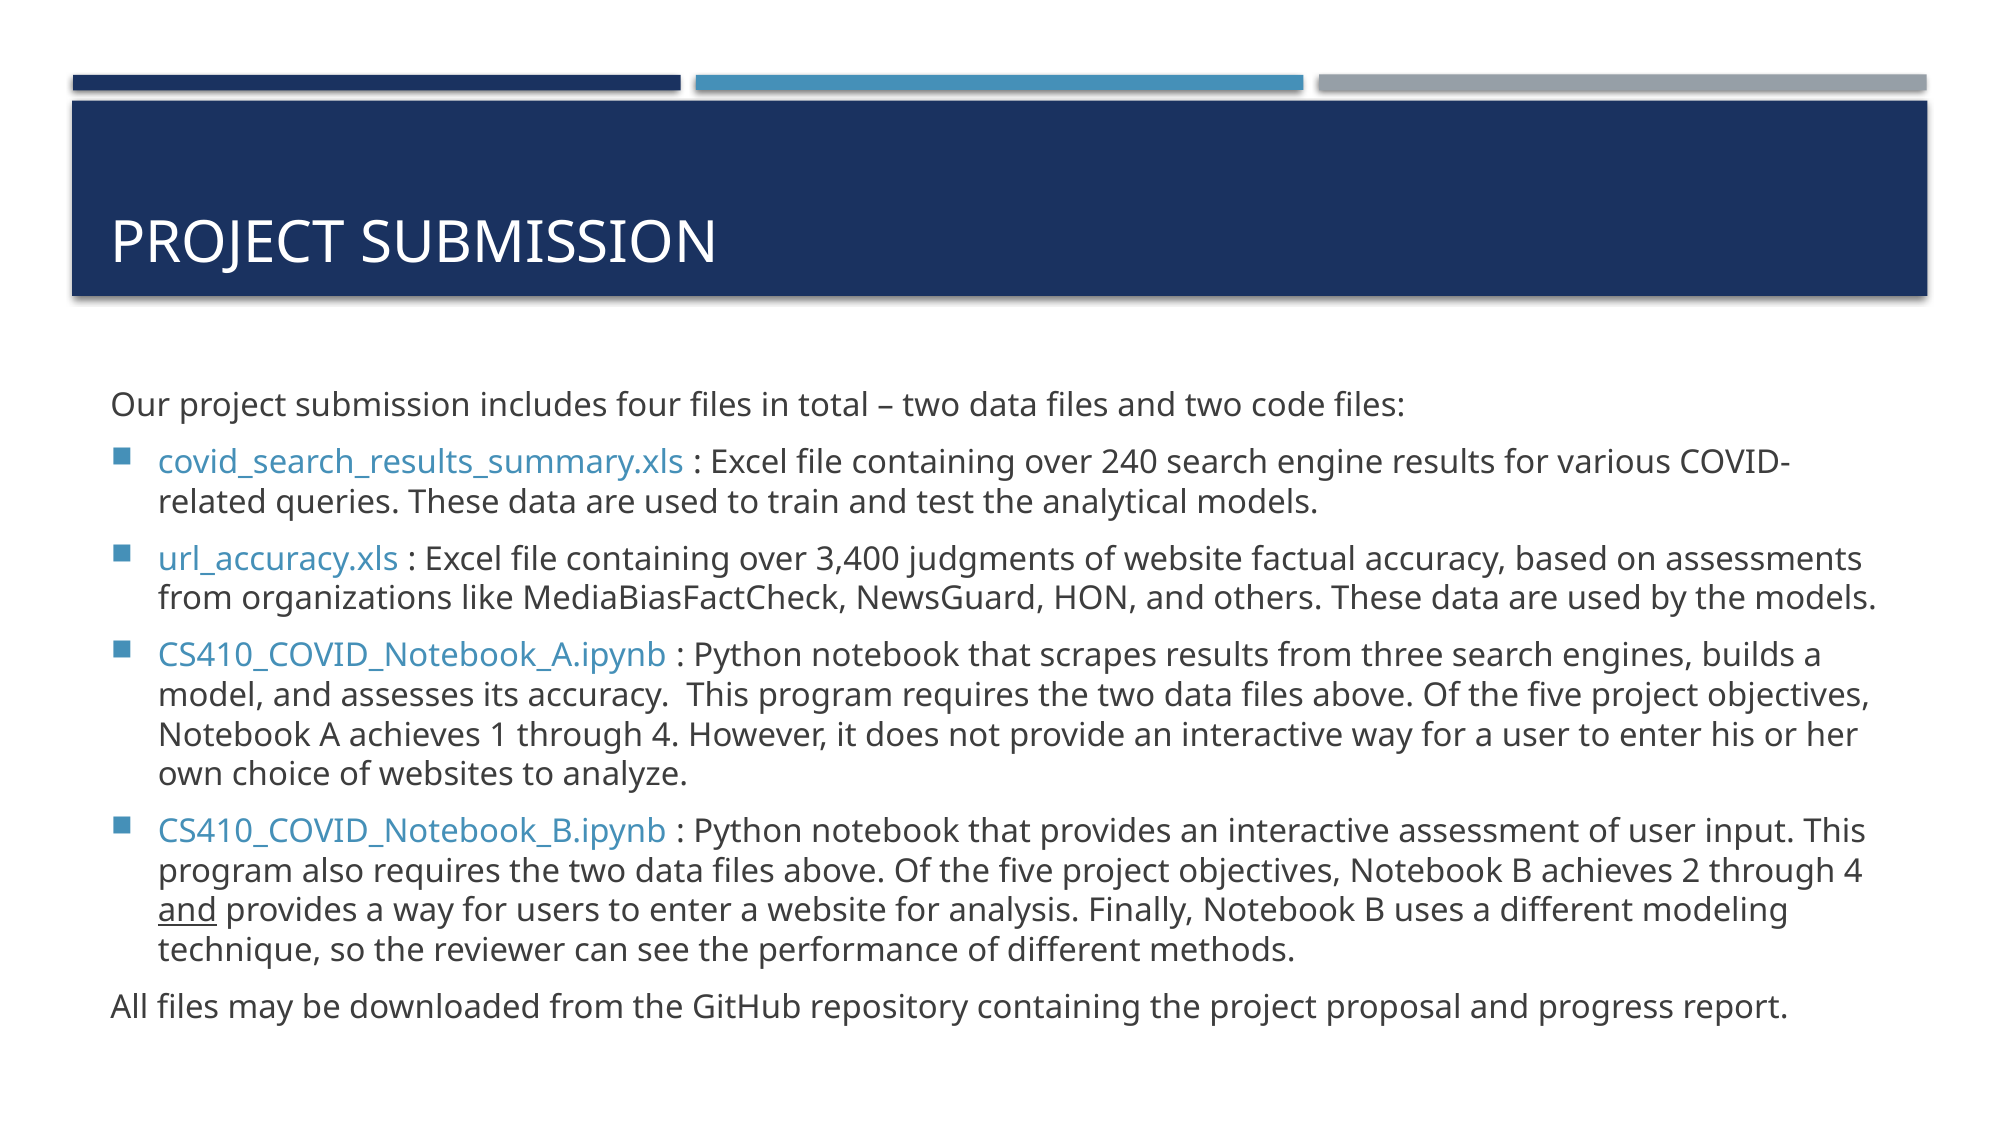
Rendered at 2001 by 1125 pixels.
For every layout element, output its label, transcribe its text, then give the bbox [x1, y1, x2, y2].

list Our project submission includes four files in total – two data files and two code files: covid_search_results_summary.xls : Excel file containing over 240 search engine results for various COVID-related queries. These data are used to train and test the analytical models. url_accuracy.xls : Excel file containing over 3,400 judgments of website factual accuracy, based on assessments from organizations like MediaBiasFactCheck, NewsGuard, HON, and others. These data are used by the models. CS410_COVID_Notebook_A.ipynb : Python notebook that scrapes results from three search engines, builds a model, and assesses its accuracy. This program requires the two data files above. Of the five project objectives, Notebook A achieves 1 through 4. However, it does not provide an interactive way for a user to enter his or her own choice of websites to analyze. CS410_COVID_Notebook_B.ipynb : Python notebook that provides an interactive assessment of user input. This program also requires the two data files above. Of the five project objectives, Notebook B achieves 2 through 4 and provides a way for users to enter a website for analysis. Finally, Notebook B uses a different modeling technique, so the reviewer can see the performance of different methods. All files may be downloaded from the GitHub repository containing the project proposal and progress report. [95, 357, 1905, 1051]
title Project Submission [95, 115, 1905, 282]
